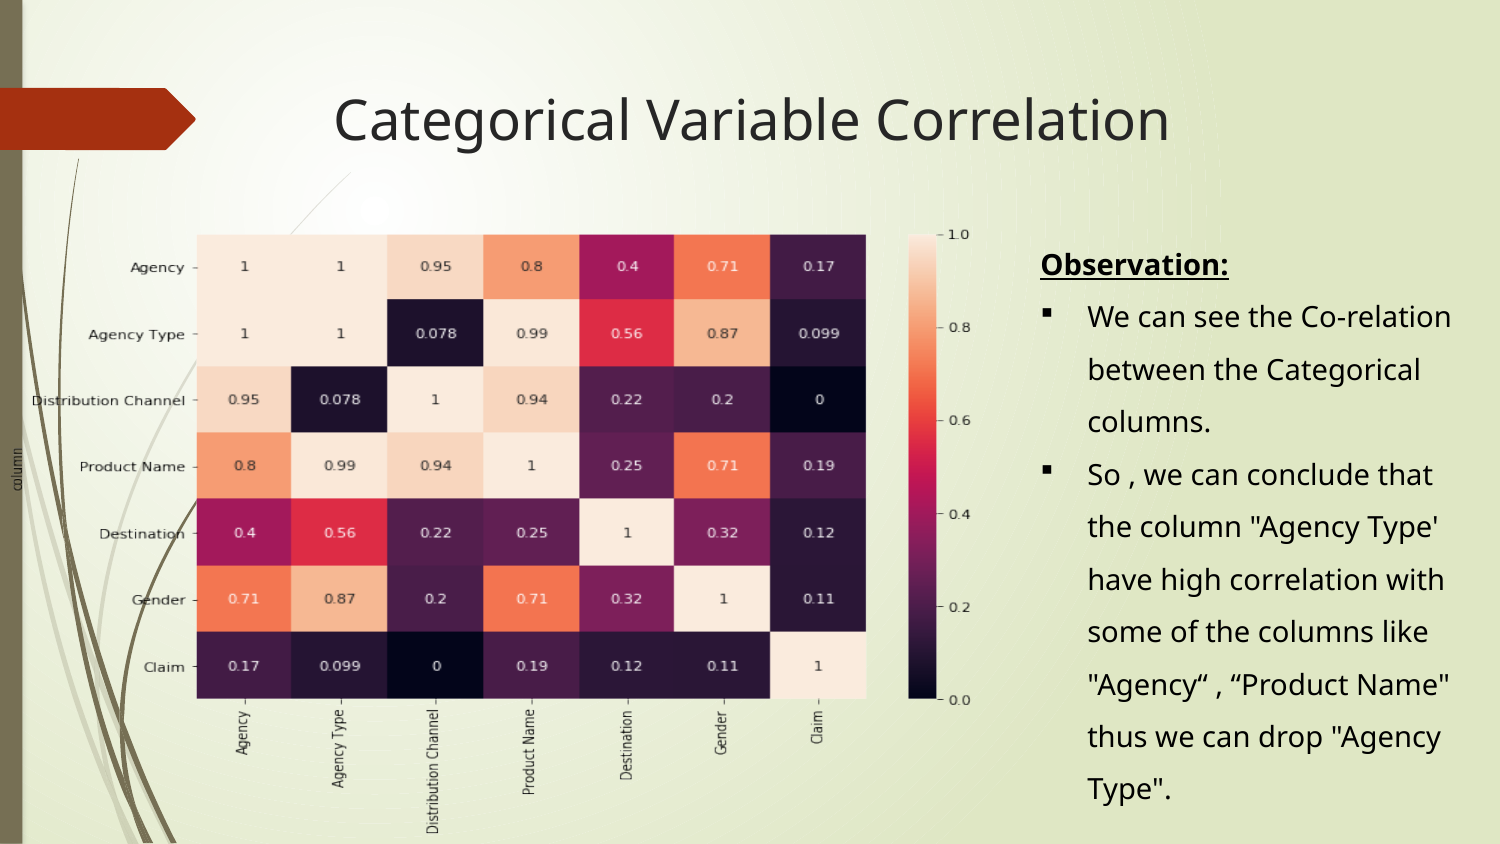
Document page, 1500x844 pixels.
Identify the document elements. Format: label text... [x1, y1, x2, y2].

title Categorical Variable Correlation [319, 76, 1416, 235]
picture [0, 221, 982, 842]
text_box Observation: We can see the Co-relation between the Categorical columns. So , we can conclude that the column "Agency Type' have high correlation with some of the columns like "Agency“ , “Product Name" thus we can drop "Agency Type". [1025, 221, 1477, 813]
